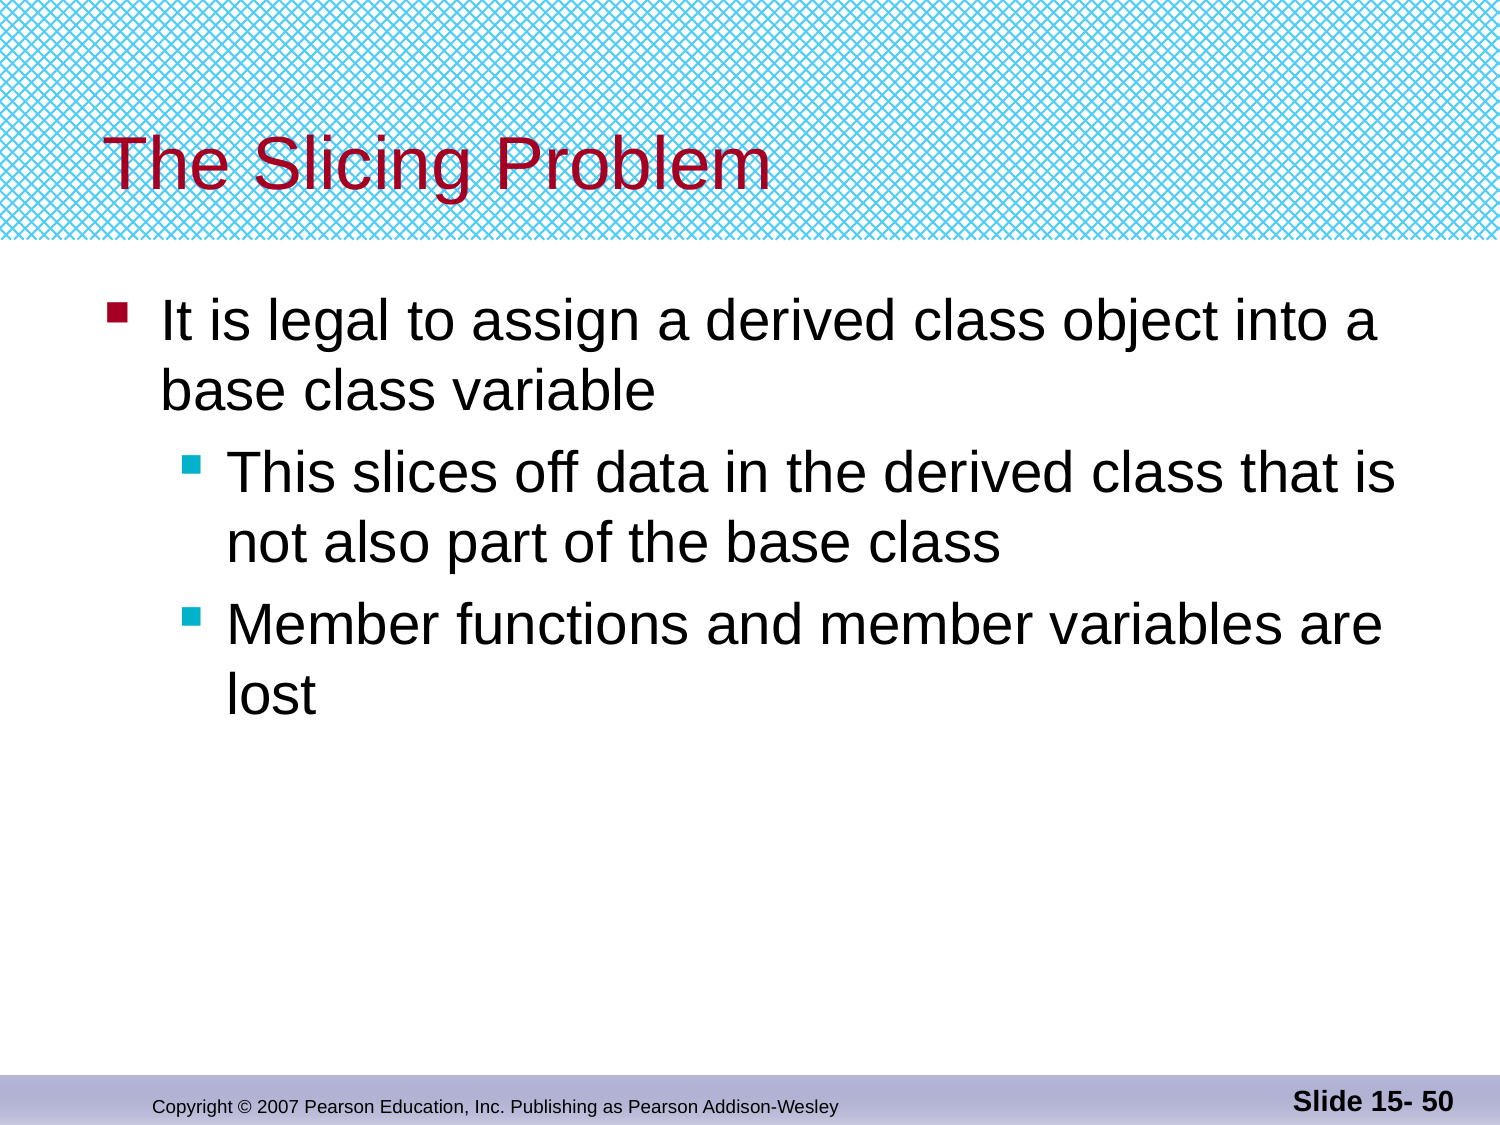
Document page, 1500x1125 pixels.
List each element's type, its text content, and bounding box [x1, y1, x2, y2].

title The Slicing Problem [87, 49, 1450, 213]
slide_number Slide 15- 50 [1156, 1050, 1469, 1125]
list It is legal to assign a derived class object into a base class variable This slices off data in the derived class that is not also part of the base class Member functions and member variables are lost [89, 275, 1450, 1025]
